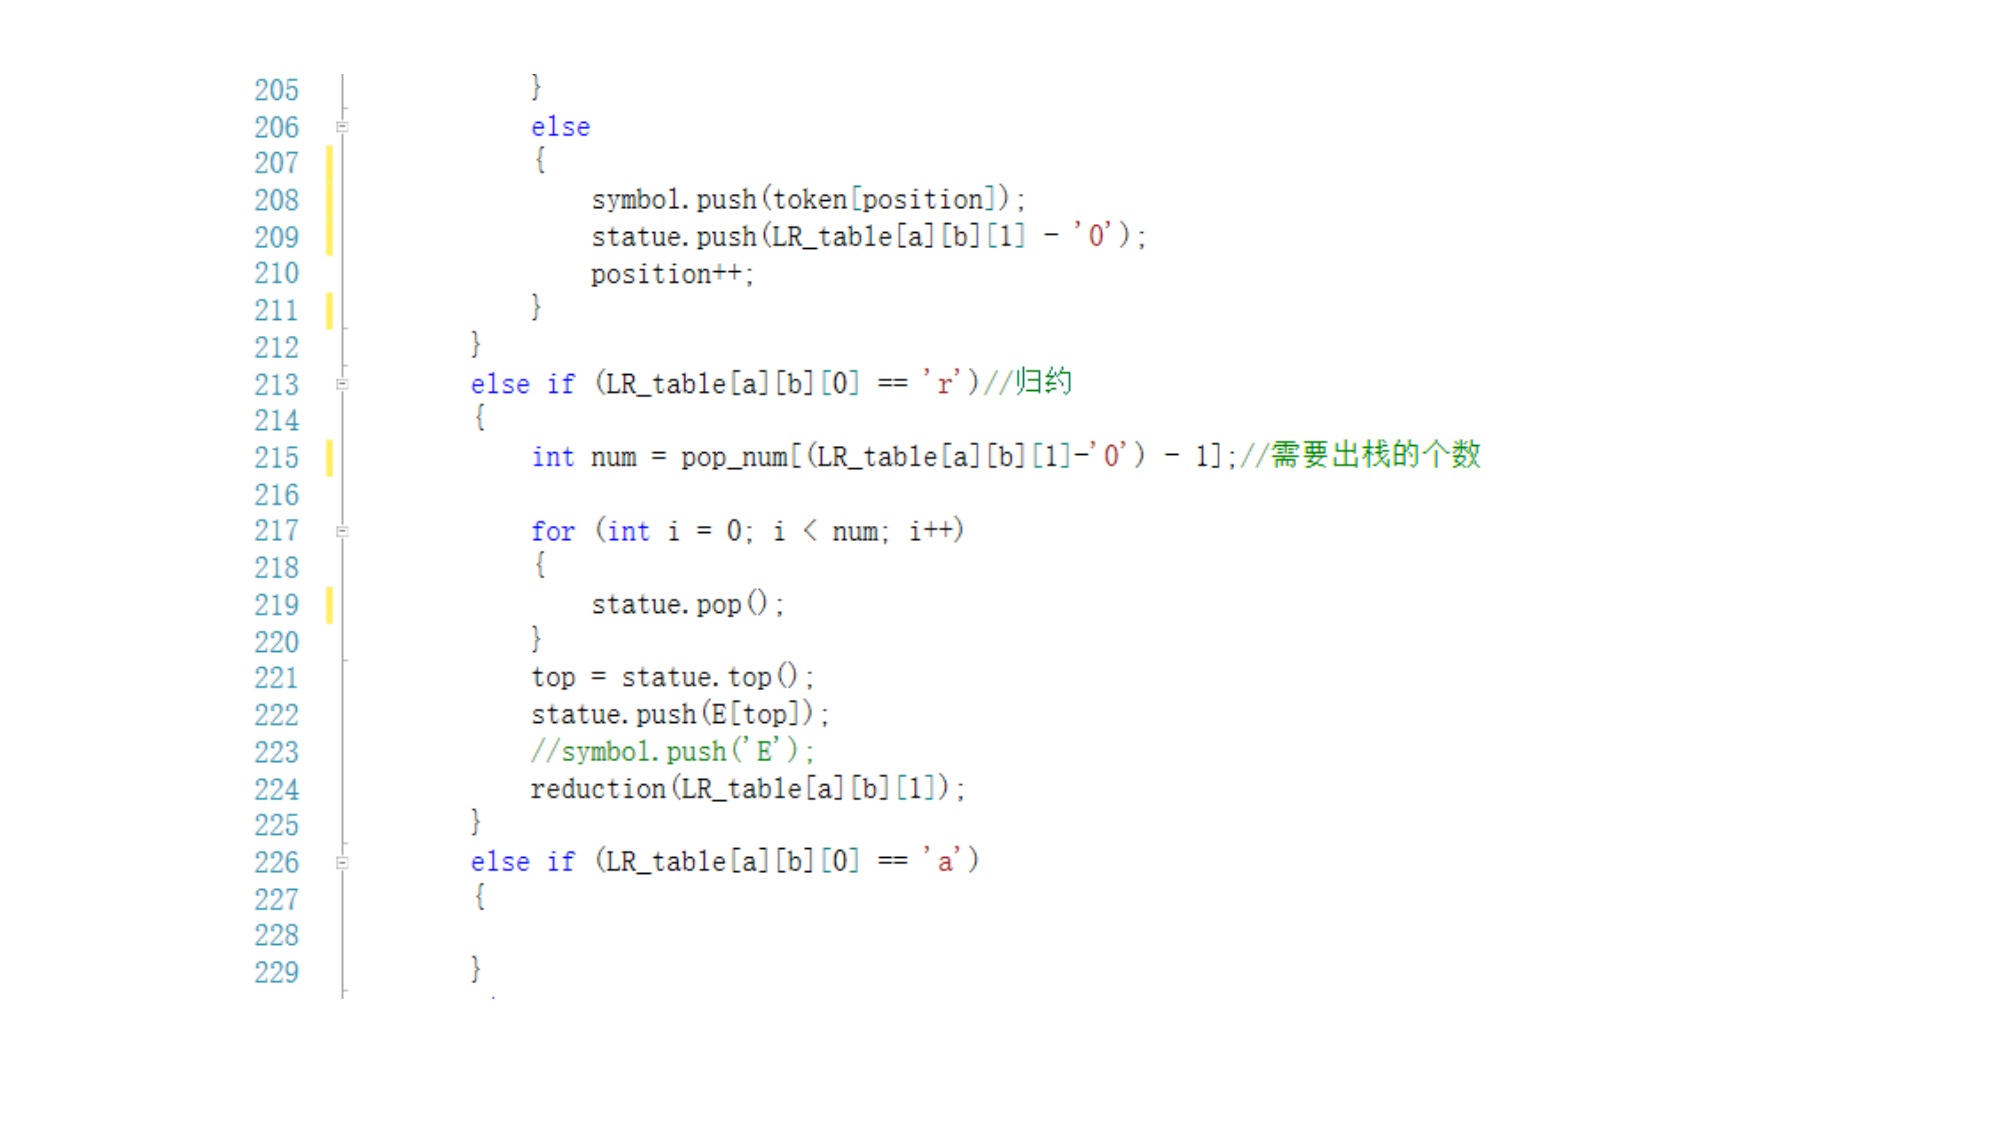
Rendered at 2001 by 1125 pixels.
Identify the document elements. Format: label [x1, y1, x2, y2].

list [225, 74, 1821, 999]
